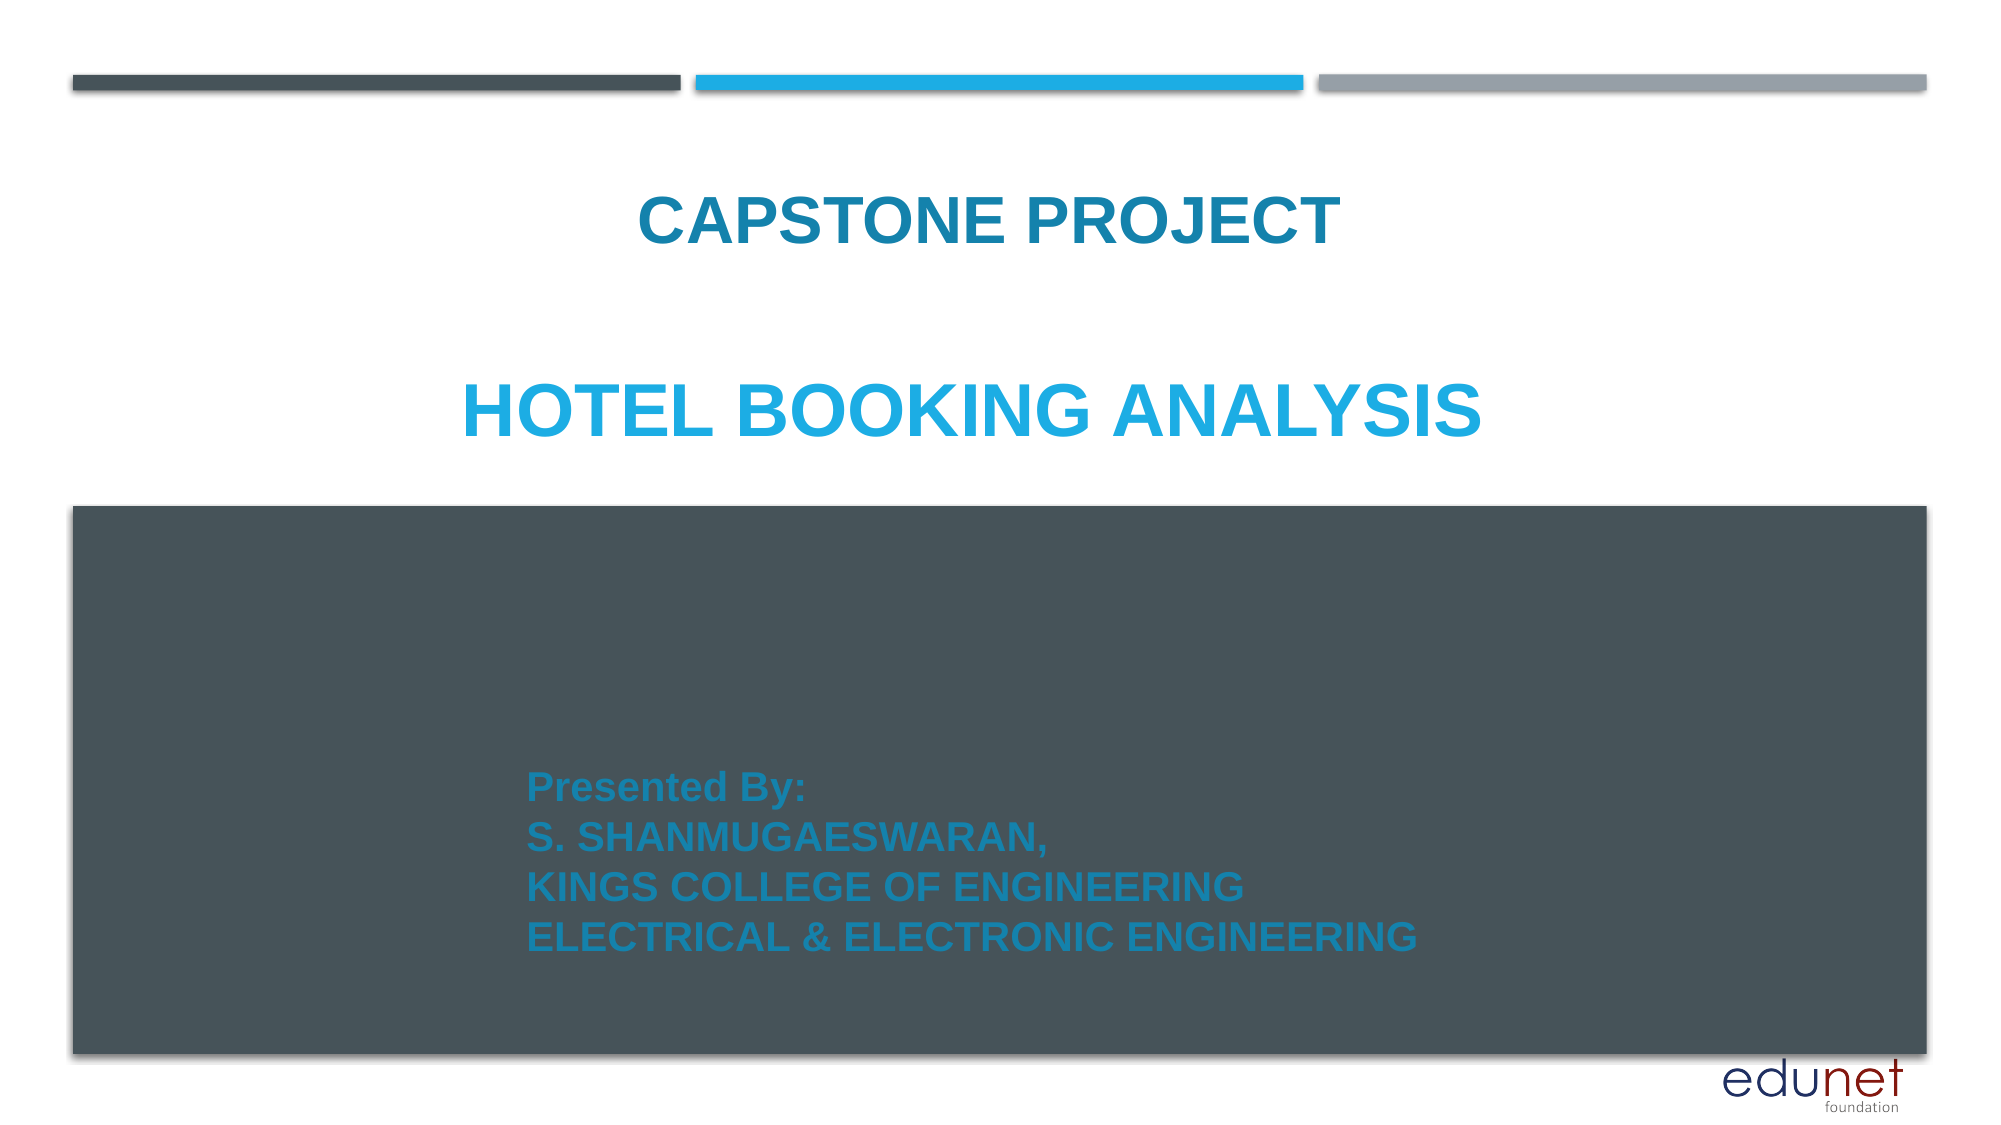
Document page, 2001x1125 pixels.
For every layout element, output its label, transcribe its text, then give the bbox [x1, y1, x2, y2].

text_box CAPSTONE PROJECT [0, 169, 2000, 265]
text_box Presented By: S. SHANMUGAESWARAN, KINGS COLLEGE OF ENGINEERING ELECTRICAL & ELECTRONIC ENGINEERING [511, 752, 1821, 968]
title Hotel Booking Analysis [222, 298, 1723, 460]
picture [1719, 1056, 1905, 1116]
